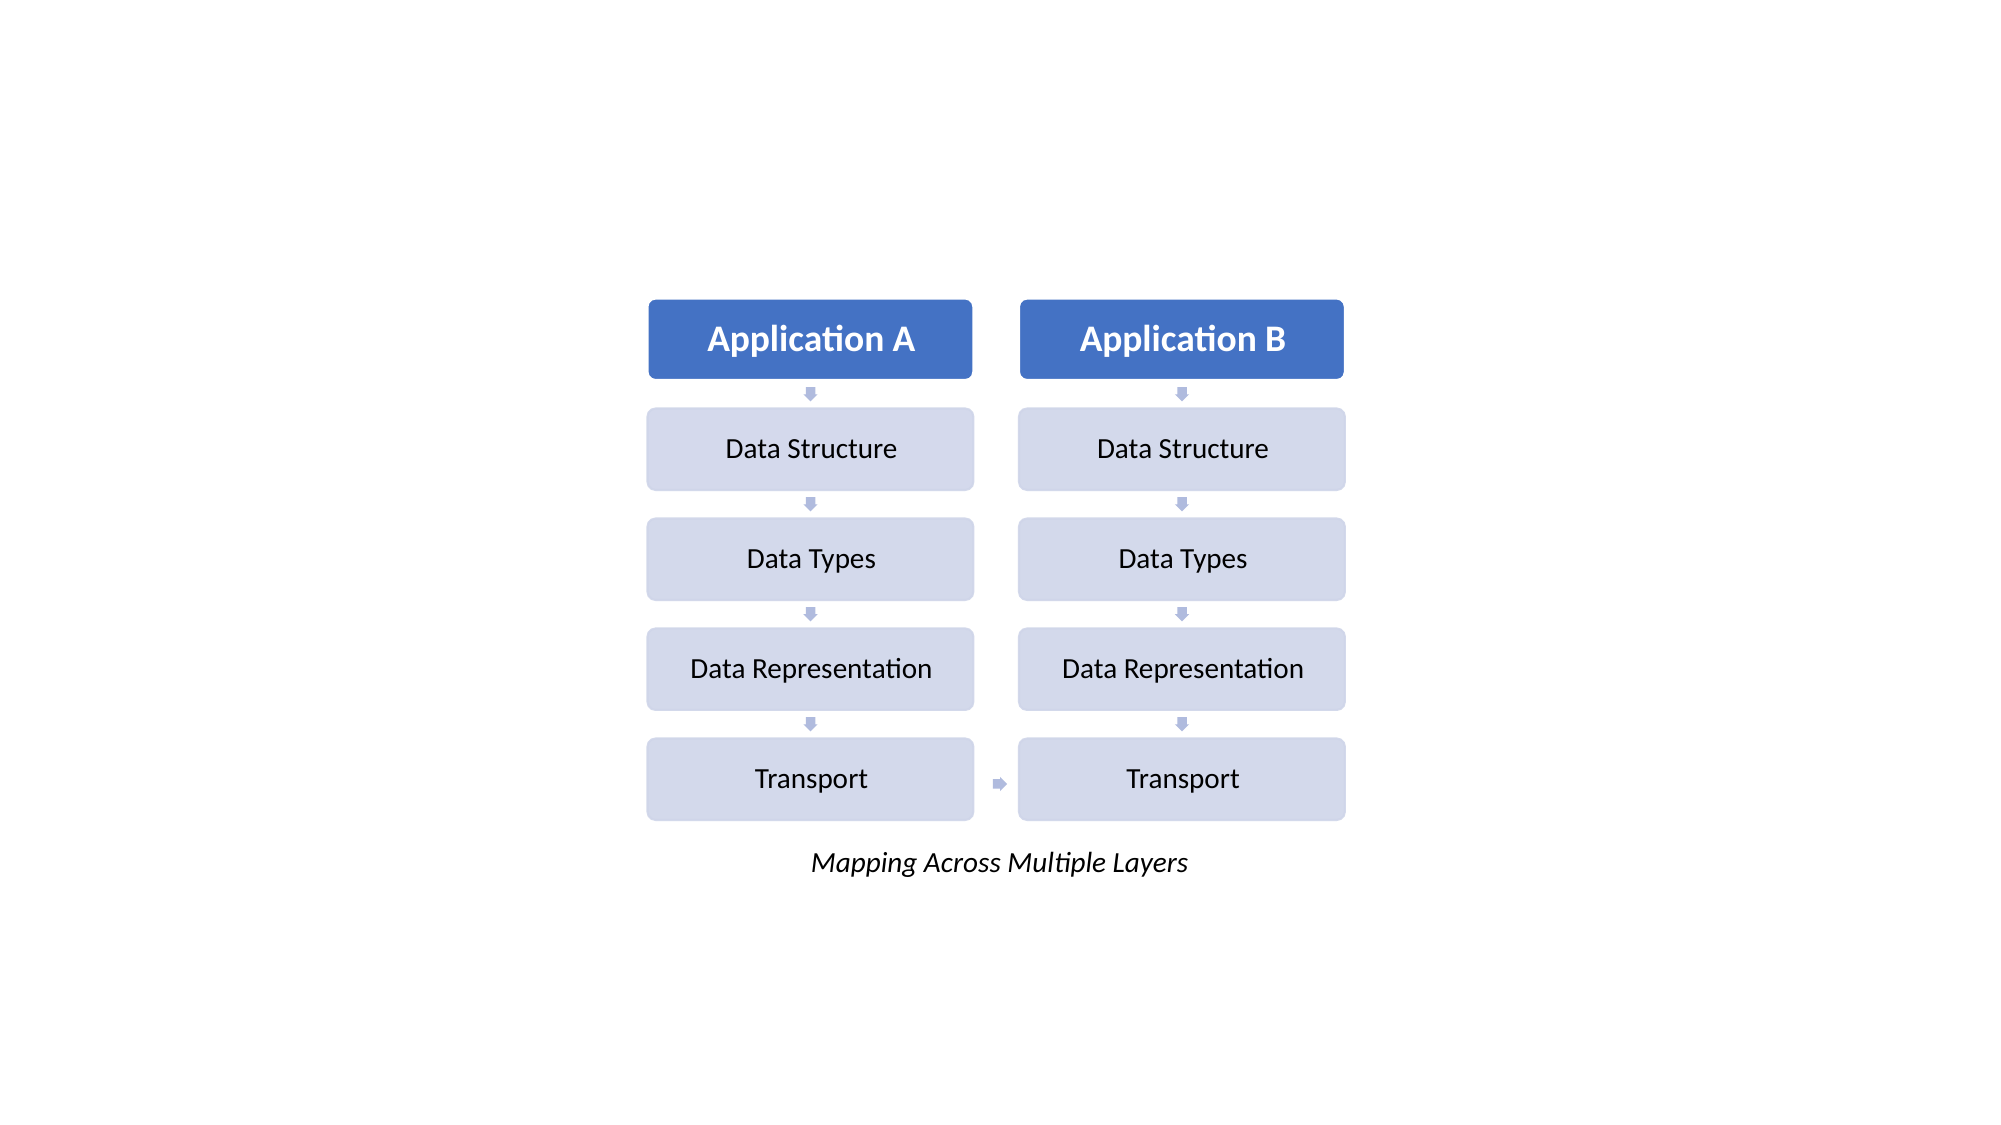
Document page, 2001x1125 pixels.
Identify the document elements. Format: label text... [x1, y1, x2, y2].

text_box Mapping Across Multiple Layers [796, 835, 1204, 886]
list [129, 298, 1863, 820]
